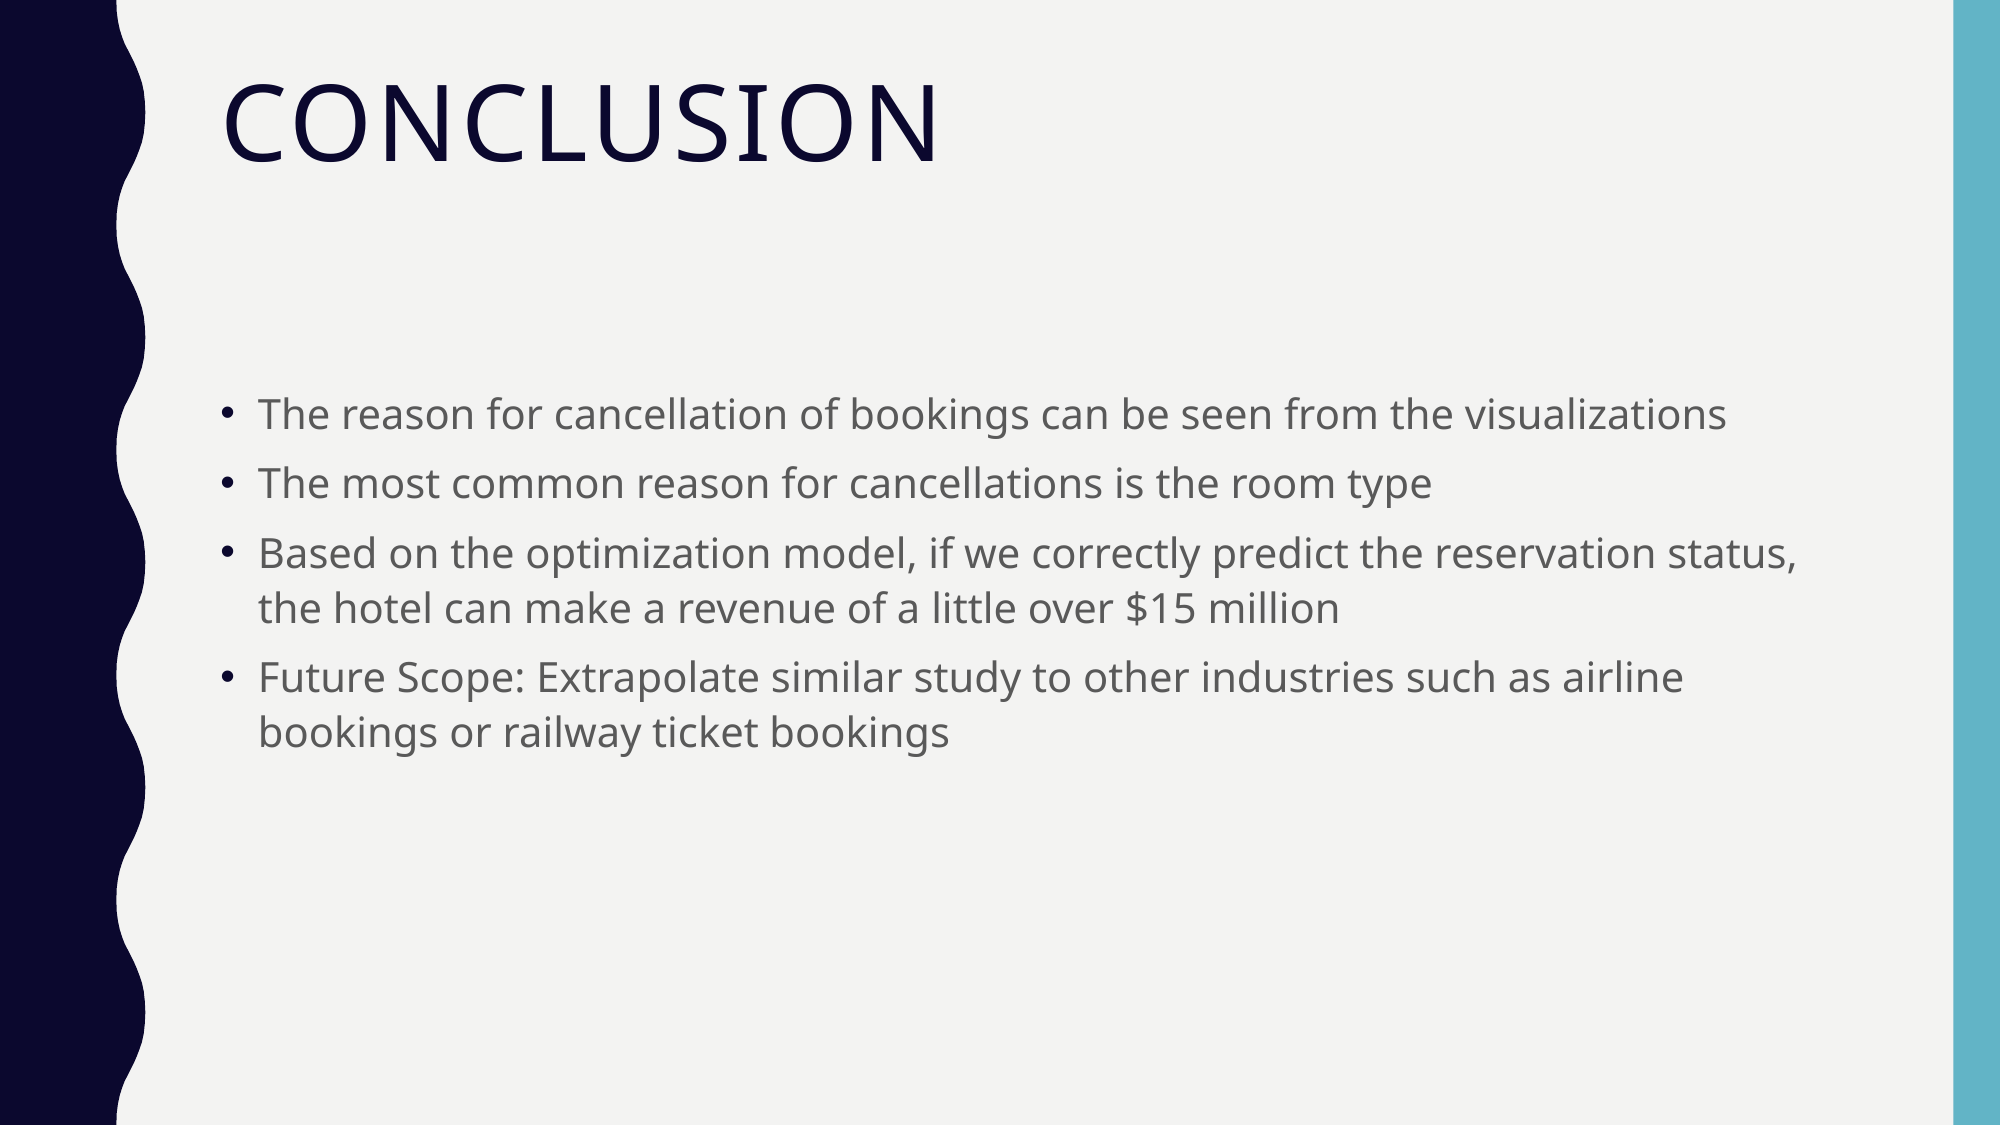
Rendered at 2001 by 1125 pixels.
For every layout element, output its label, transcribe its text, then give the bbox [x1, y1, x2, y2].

list The reason for cancellation of bookings can be seen from the visualizations The most common reason for cancellations is the room type Based on the optimization model, if we correctly predict the reservation status, the hotel can make a revenue of a little over $15 million Future Scope: Extrapolate similar study to other industries such as airline bookings or railway ticket bookings [205, 375, 1875, 965]
title CONCLUSION [205, 62, 1875, 308]
